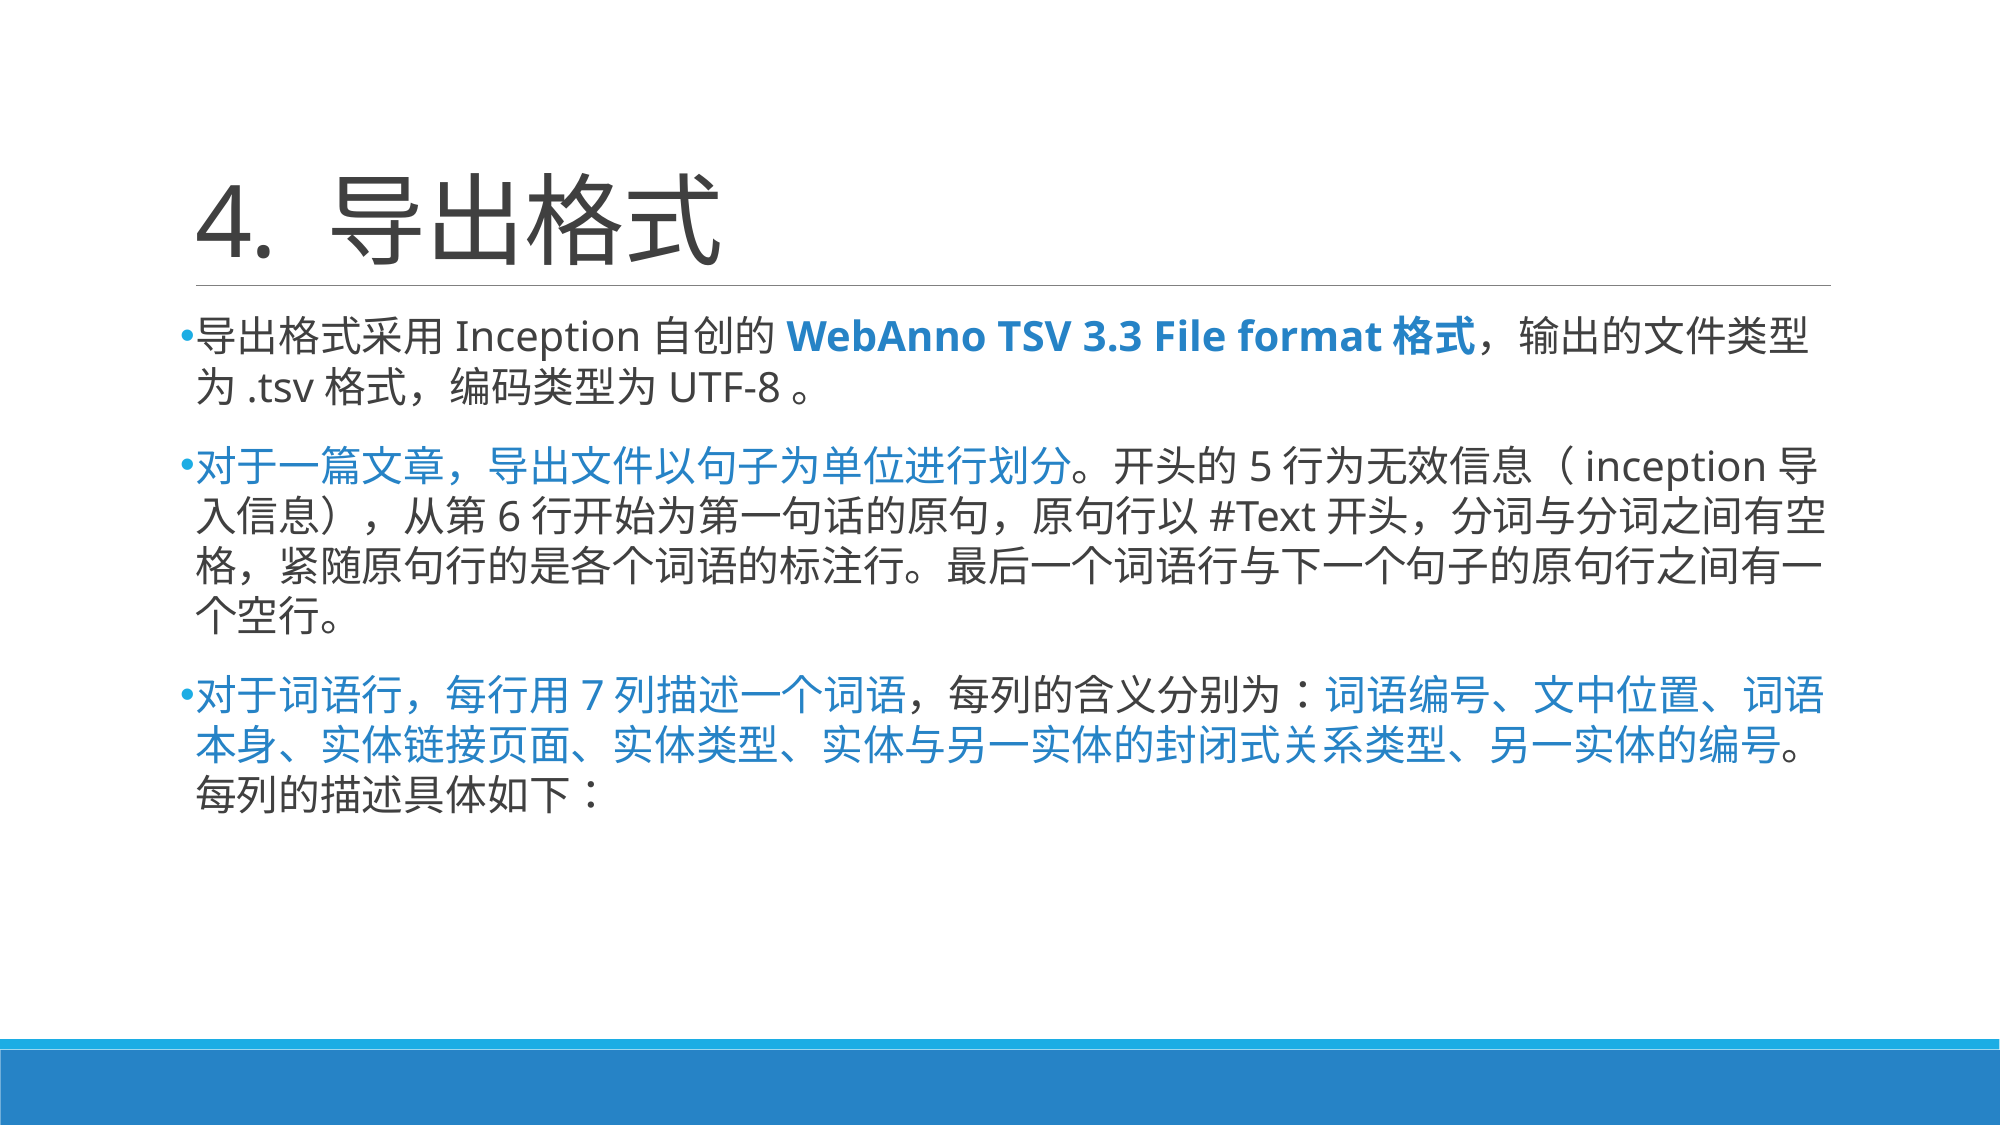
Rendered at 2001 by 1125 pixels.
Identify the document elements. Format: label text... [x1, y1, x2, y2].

list 导出格式采用Inception自创的WebAnno TSV 3.3 File format格式，输出的文件类型为.tsv格式，编码类型为UTF-8。 对于一篇文章，导出文件以句子为单位进行划分。开头的5行为无效信息（inception导入信息），从第6行开始为第一句话的原句，原句行以#Text开头，分词与分词之间有空格，紧随原句行的是各个词语的标注行。最后一个词语行与下一个句子的原句行之间有一个空行。 对于词语行，每行用7列描述一个词语，每列的含义分别为：词语编号、文中位置、词语本身、实体链接页面、实体类型、实体与另一实体的封闭式关系类型、另一实体的编号。每列的描述具体如下： [180, 302, 1830, 963]
title 4. 导出格式 [180, 47, 1830, 285]
